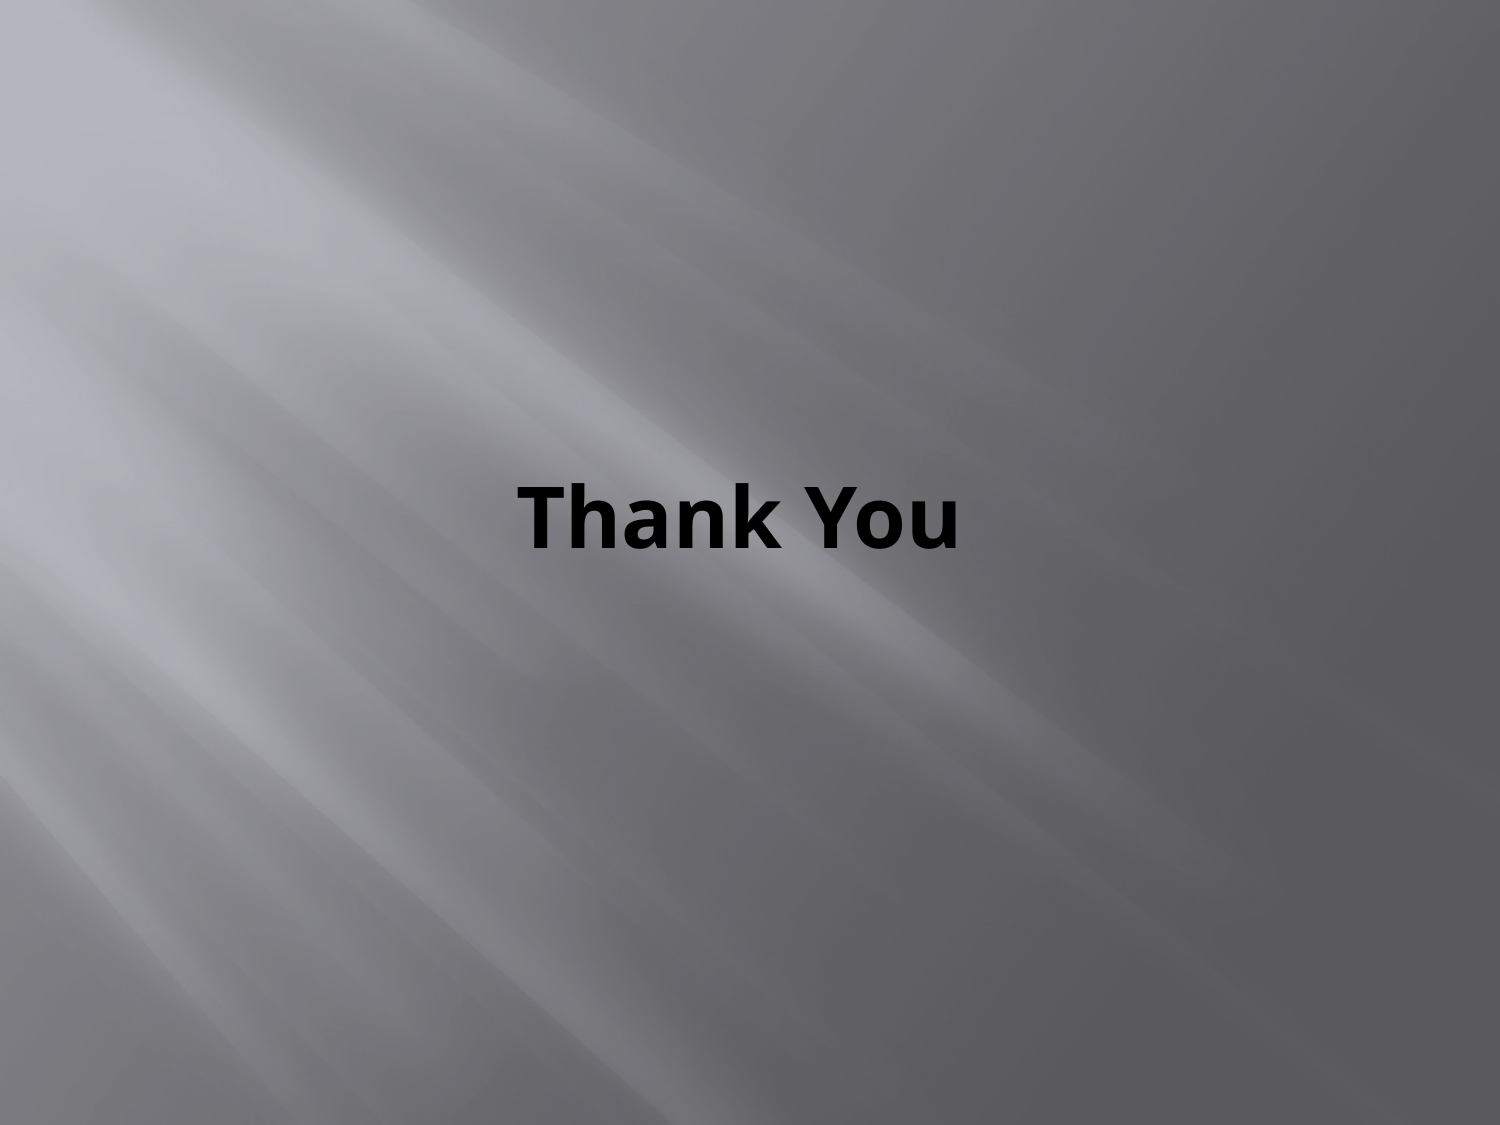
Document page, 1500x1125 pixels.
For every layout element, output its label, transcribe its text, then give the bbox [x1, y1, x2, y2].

title Thank You [64, 420, 1415, 609]
